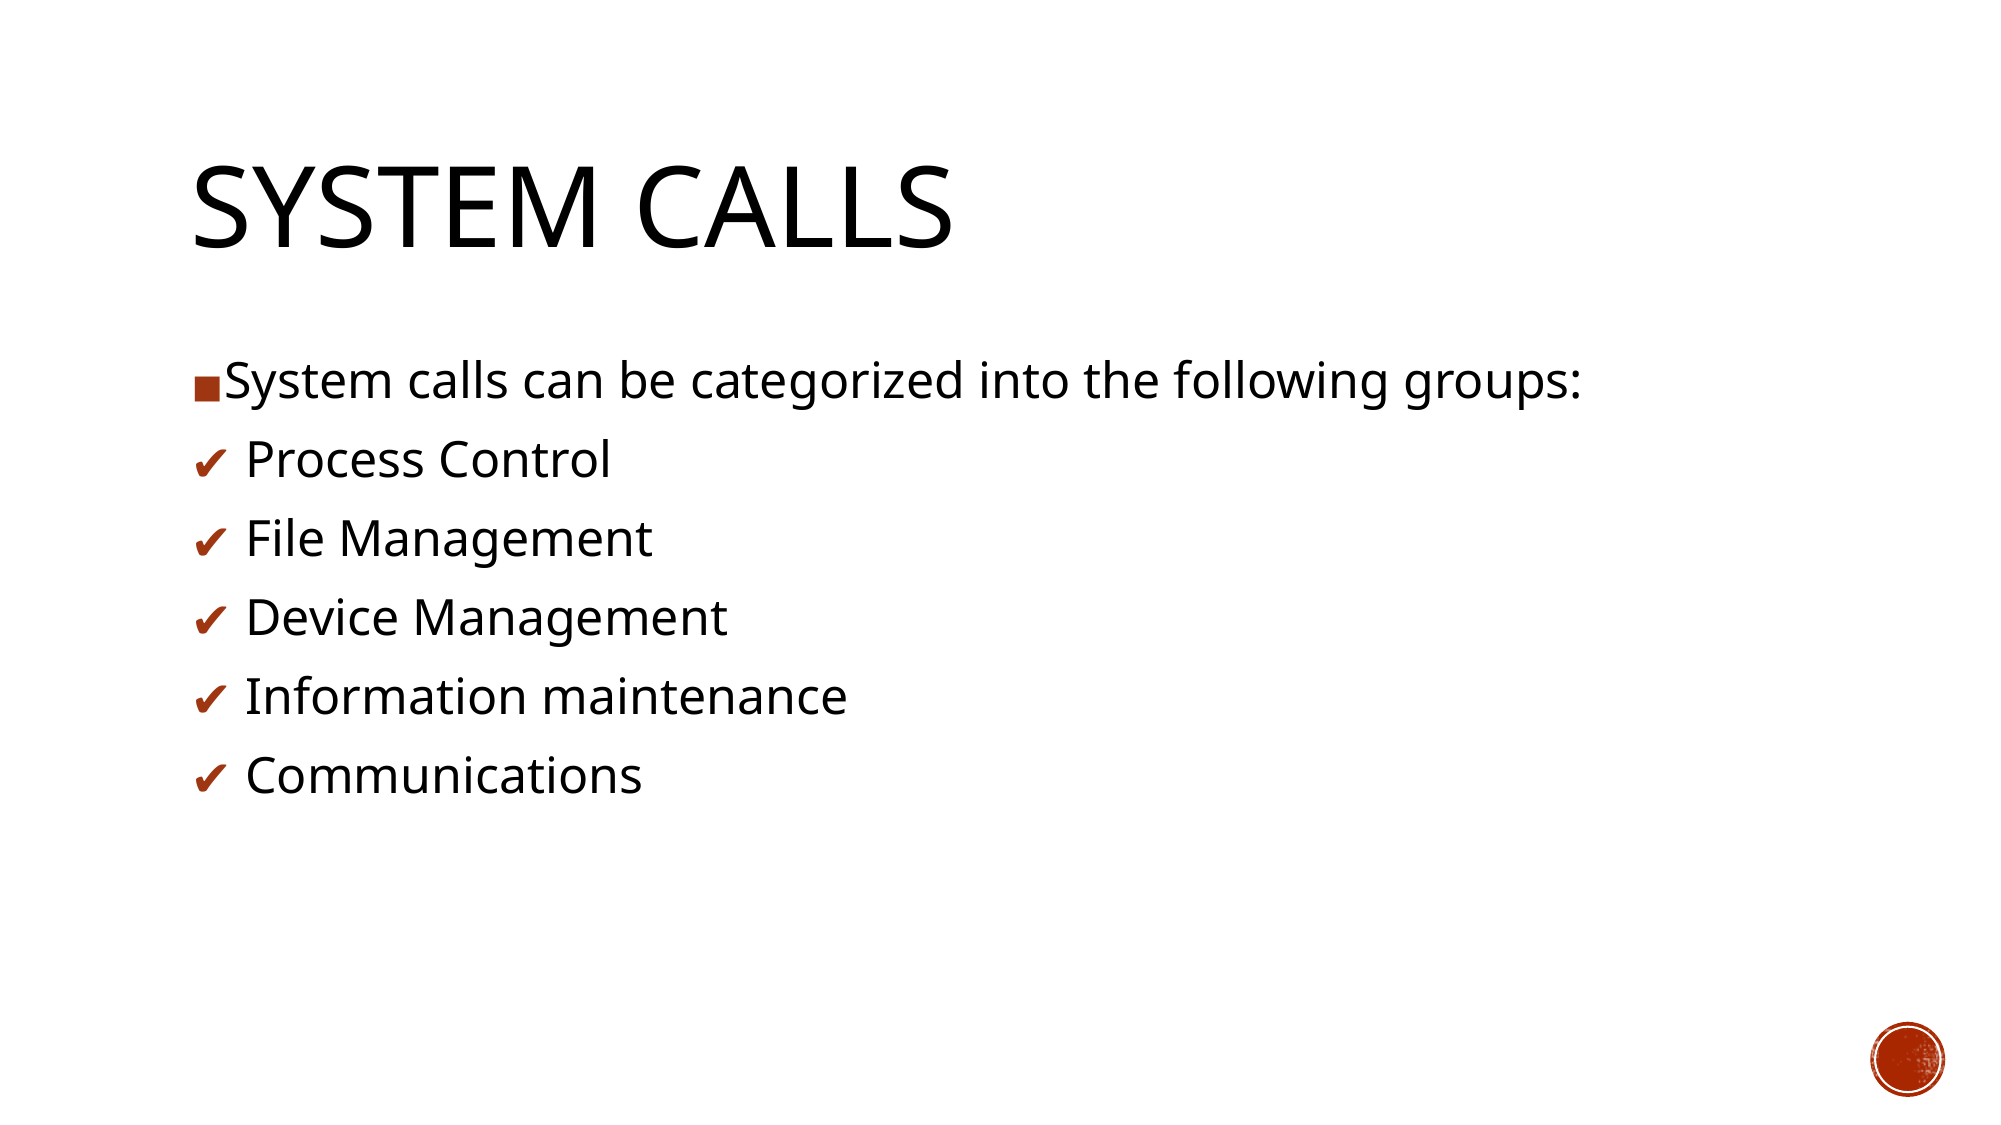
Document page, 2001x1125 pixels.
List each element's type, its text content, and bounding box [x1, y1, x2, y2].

picture [1870, 1021, 1946, 1097]
title SYSTEM CALLS [175, 79, 1826, 344]
list System calls can be categorized into the following groups: Process Control File Management Device Management Information maintenance Communications [175, 348, 1826, 1013]
